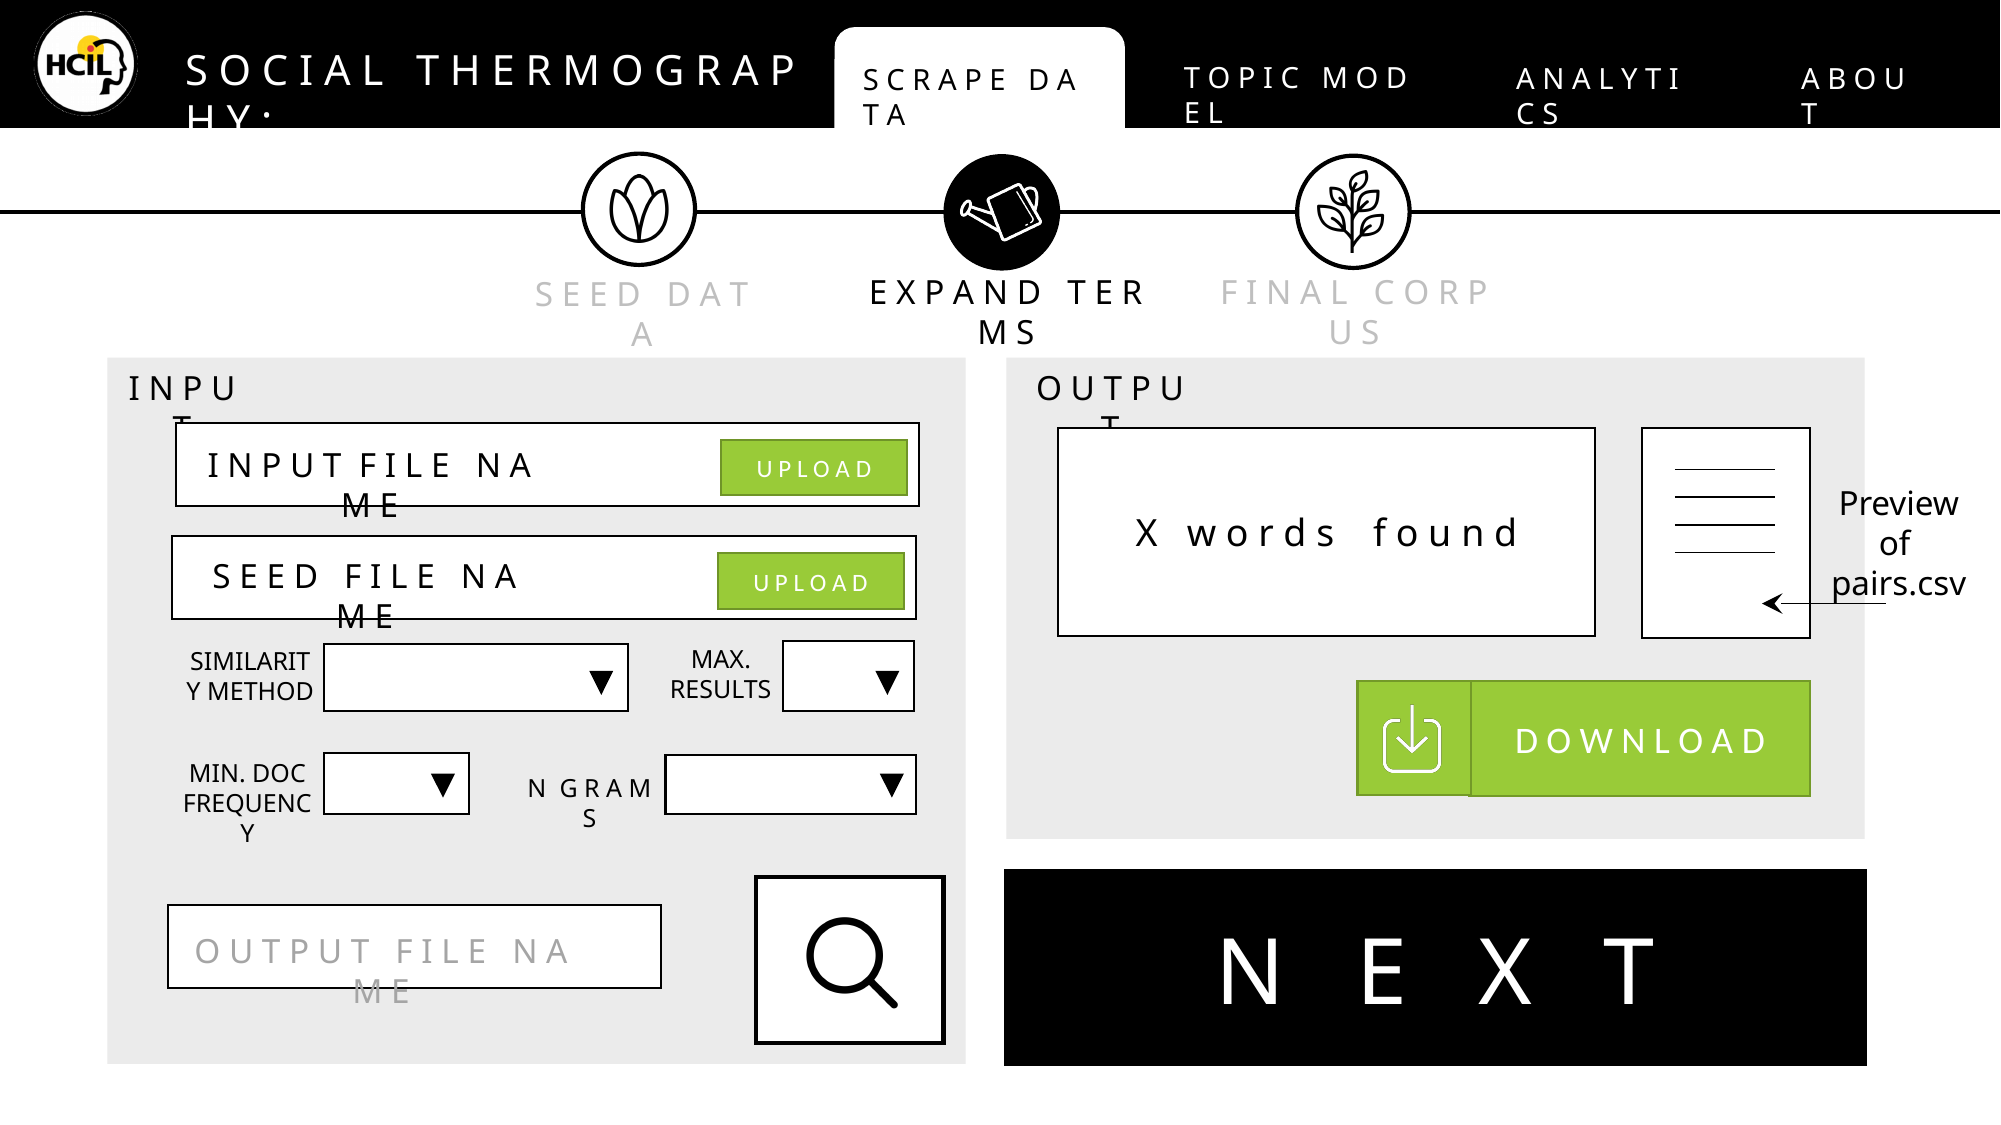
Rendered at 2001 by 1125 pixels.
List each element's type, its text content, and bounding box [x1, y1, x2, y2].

text_box SIMILARITY METHOD [168, 638, 333, 714]
text_box N E X T [1006, 871, 1865, 1064]
text_box D O W N L O A D [1474, 681, 1811, 796]
text_box F I N A L C O R P U S [1194, 280, 1514, 359]
text_box [323, 644, 628, 711]
text_box [665, 755, 916, 815]
text_box [1006, 357, 1865, 839]
text_box [333, 752, 470, 815]
text_box S E E D D A T A [517, 280, 767, 361]
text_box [1357, 680, 1472, 796]
text_box [107, 357, 966, 1064]
text_box U P L O A D [717, 553, 904, 609]
text_box [755, 876, 944, 1043]
text_box E X P A N D T E R M S [838, 280, 1174, 359]
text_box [167, 904, 662, 989]
text_box [590, 671, 612, 693]
text_box MIN. DOC FREQUENCY [162, 749, 333, 855]
text_box X w o r d s f o u n d [1058, 427, 1596, 636]
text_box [0, 0, 2000, 269]
text_box [432, 774, 454, 796]
text_box [1641, 427, 1810, 639]
picture [805, 915, 899, 1009]
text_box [175, 422, 920, 507]
text_box MAX. RESULTS [638, 635, 804, 711]
text_box O U T P U T [1017, 359, 1203, 455]
text_box [881, 774, 903, 796]
text_box [172, 536, 916, 620]
text_box S E E D F I L E N A M E [183, 547, 546, 643]
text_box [782, 641, 914, 712]
text_box Preview of pairs.csv [1809, 474, 1988, 610]
text_box N G R A M S [510, 765, 669, 840]
text_box I N P U T [108, 359, 256, 455]
